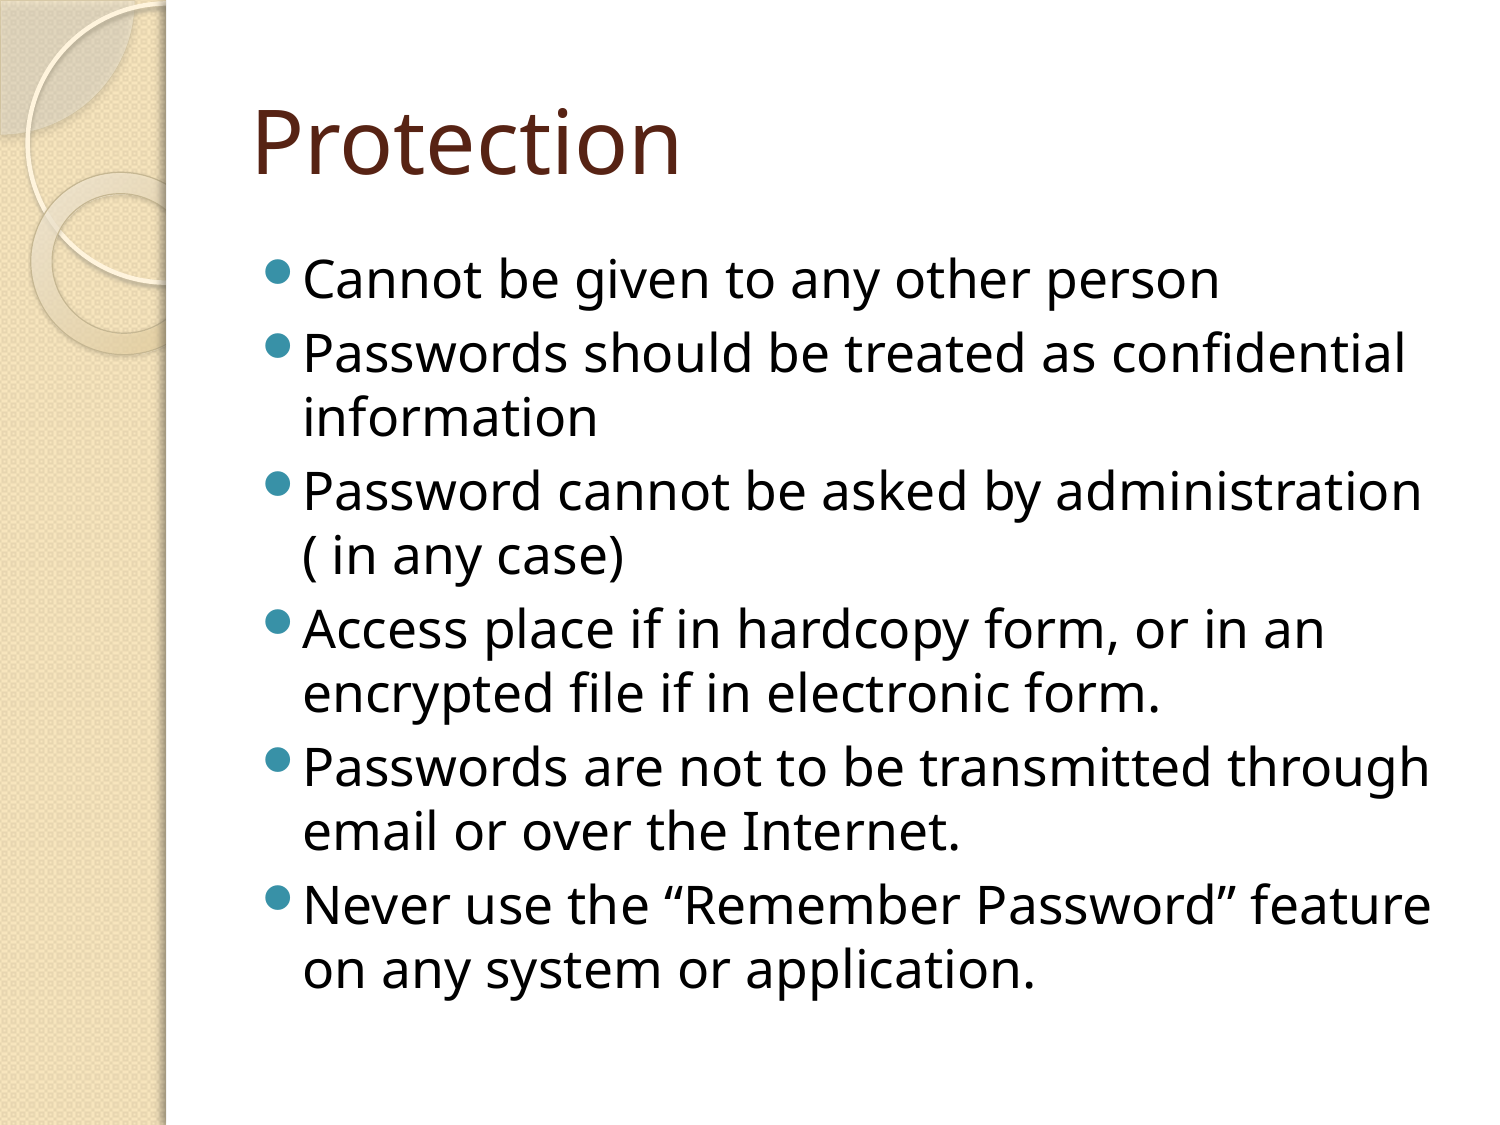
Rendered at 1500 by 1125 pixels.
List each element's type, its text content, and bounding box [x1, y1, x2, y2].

title Protection [235, 45, 1466, 233]
list Cannot be given to any other person Passwords should be treated as confidential information Password cannot be asked by administration ( in any case) Access place if in hardcopy form, or in an encrypted file if in electronic form. Passwords are not to be transmitted through email or over the Internet. Never use the “Remember Password” feature on any system or application. [235, 237, 1466, 1025]
